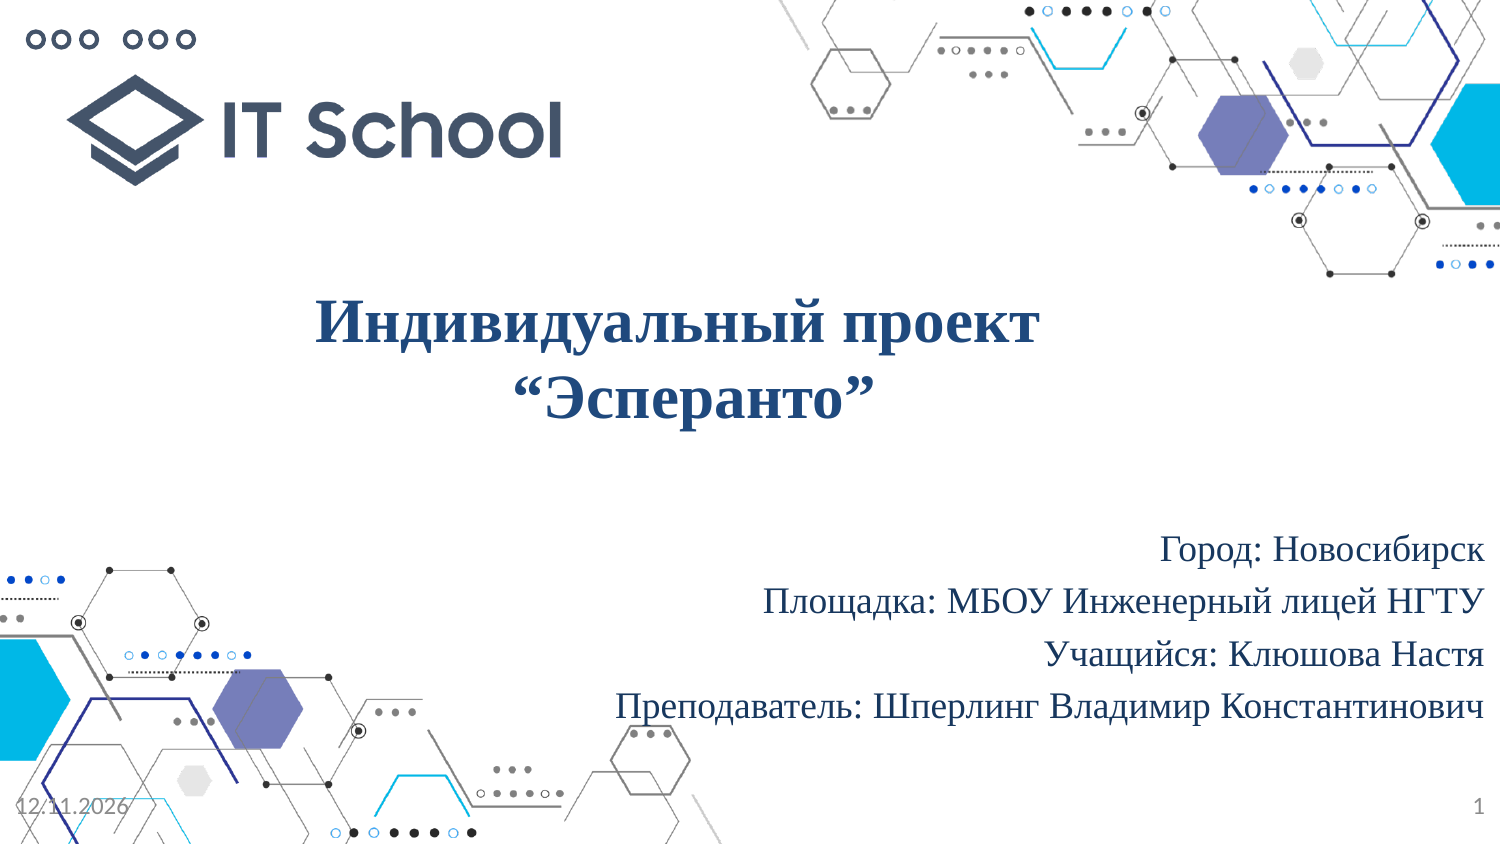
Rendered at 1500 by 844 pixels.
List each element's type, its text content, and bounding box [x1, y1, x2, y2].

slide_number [0, 782, 338, 827]
slide_number 1 [1162, 782, 1500, 827]
title Индивидуальный проект “Эсперанто” [123, 271, 1249, 439]
picture [704, 0, 1500, 305]
picture [0, 5, 668, 255]
picture [0, 538, 798, 844]
subtitle Город: Новосибирск Площадка: МБОУ Инженерный лицей НГТУ Учащийся: Клюшова Настя Преподаватель: Шперлинг Владимир Константинович [375, 516, 1500, 623]
